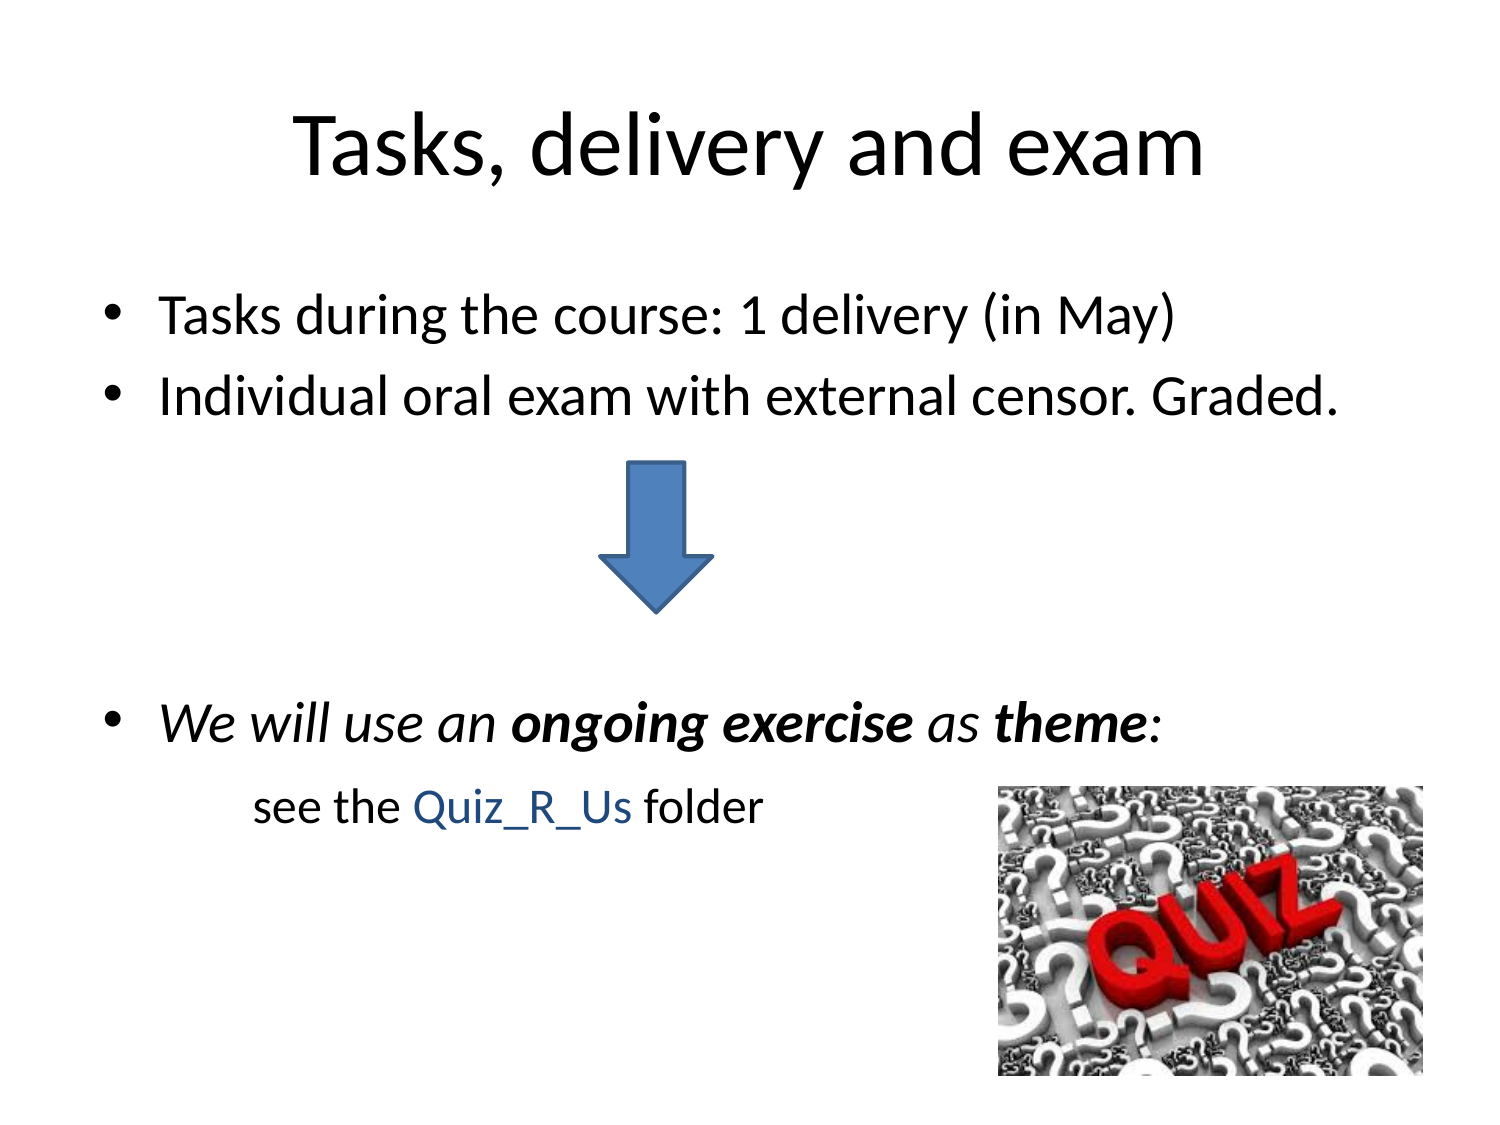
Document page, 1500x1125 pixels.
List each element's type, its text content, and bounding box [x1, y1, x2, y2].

list Tasks during the course: 1 delivery (in May) Individual oral exam with external censor. Graded. We will use an ongoing exercise as theme: see the Quiz_R_Us folder [87, 268, 1438, 1011]
picture [997, 786, 1424, 1077]
title Tasks, delivery and exam [75, 45, 1425, 233]
text_box [598, 460, 715, 615]
